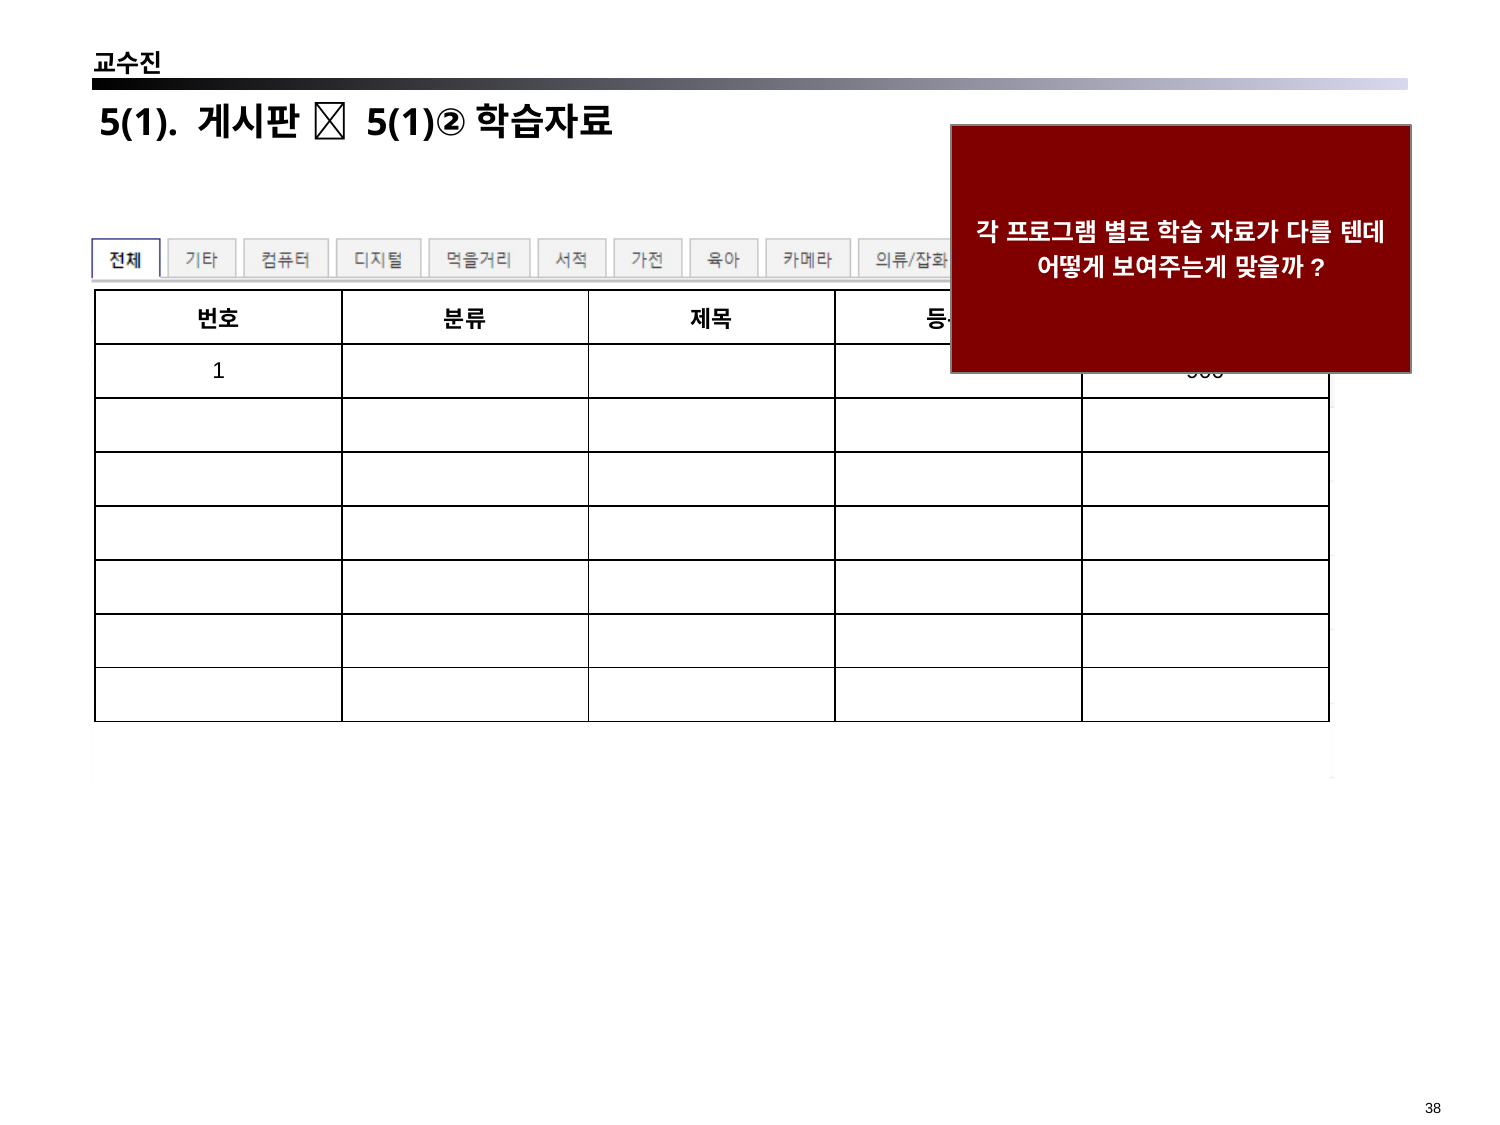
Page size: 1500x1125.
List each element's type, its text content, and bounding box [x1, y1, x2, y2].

text_box 교수진 [93, 47, 300, 78]
text_box 5(1). 게시판  5(1)②학습자료 [99, 91, 1500, 225]
picture [52, 237, 1412, 817]
text_box 각 프로그램 별로 학습 자료가 다를 텐데 어떻게 보여주는게 맞을까? [950, 125, 1412, 237]
